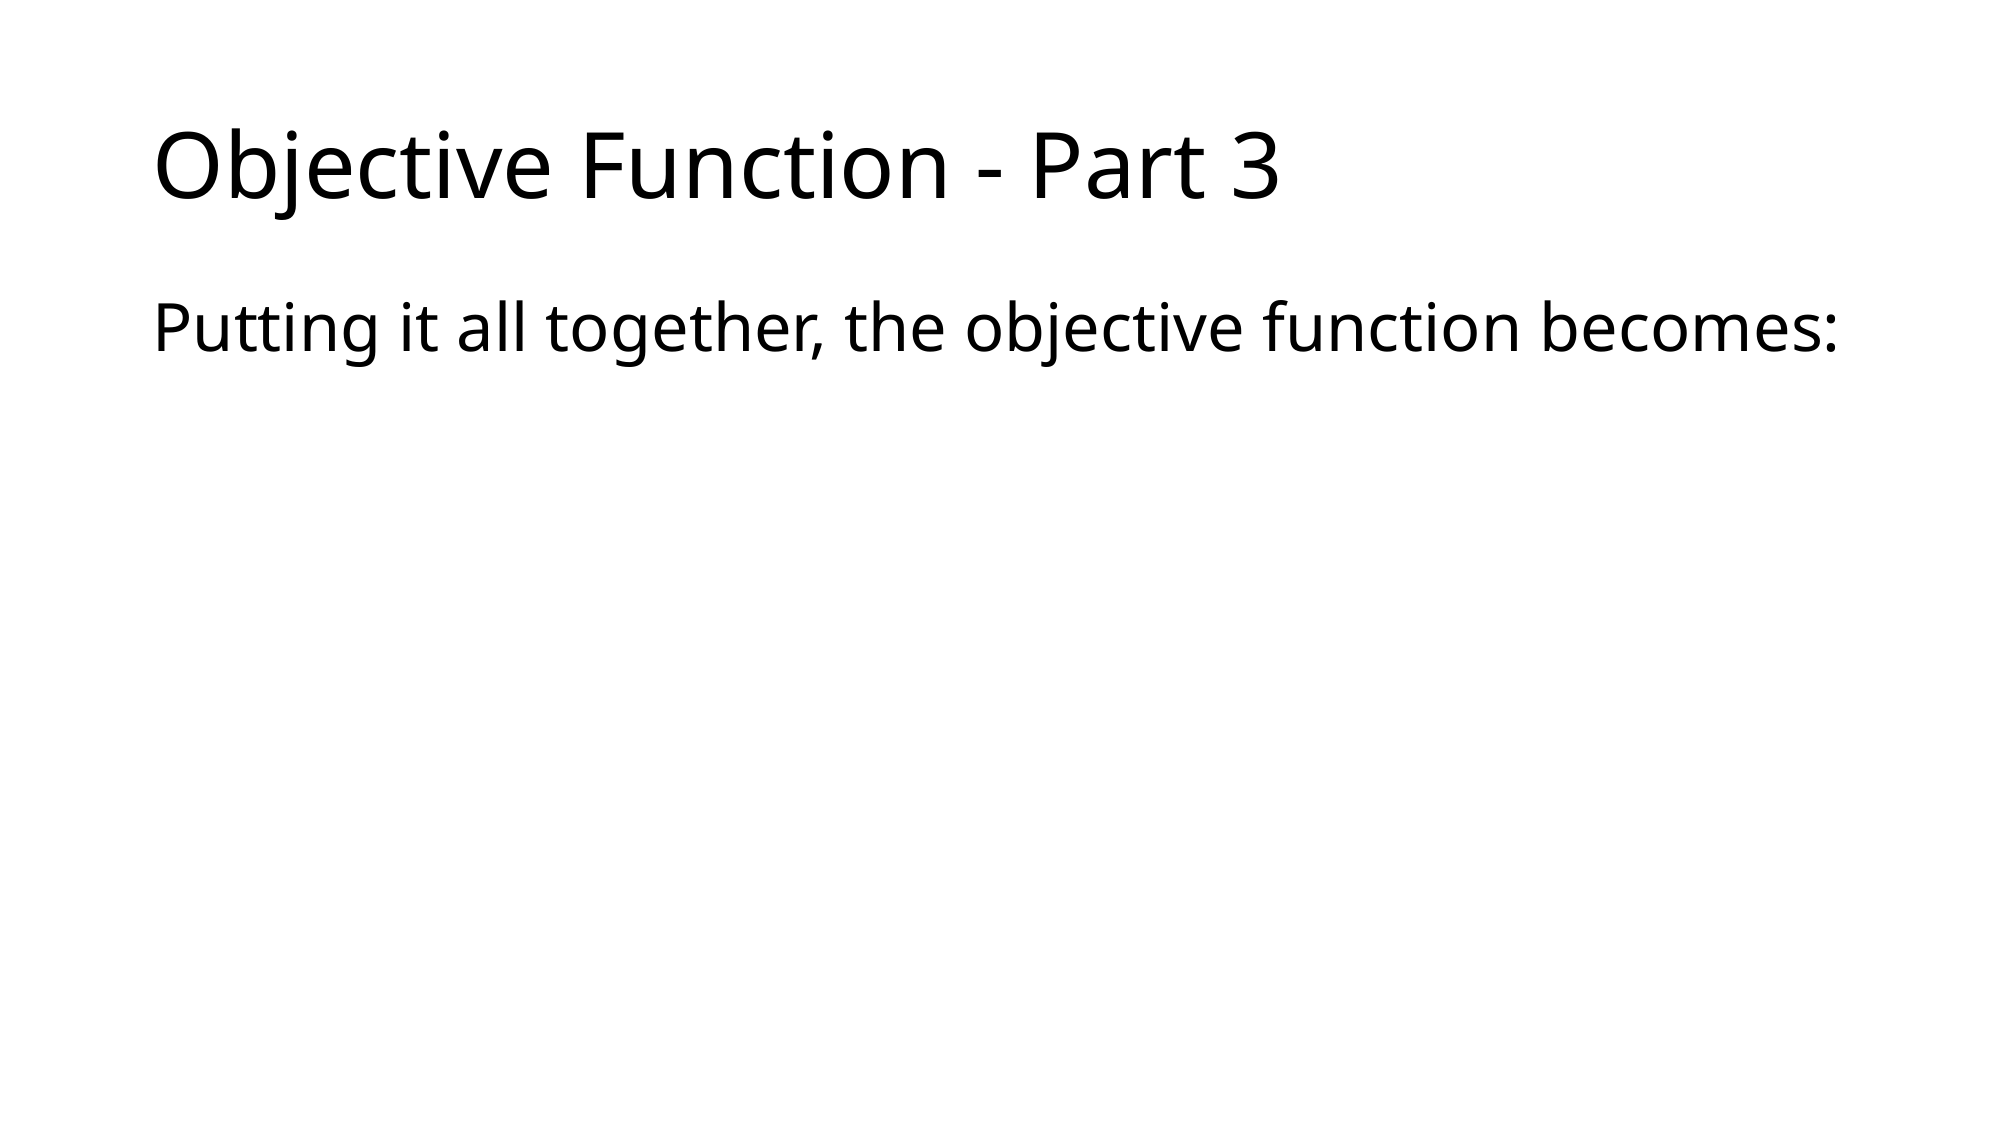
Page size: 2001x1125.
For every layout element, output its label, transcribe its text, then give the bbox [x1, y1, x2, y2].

title Objective Function - Part 3 [137, 59, 1863, 278]
